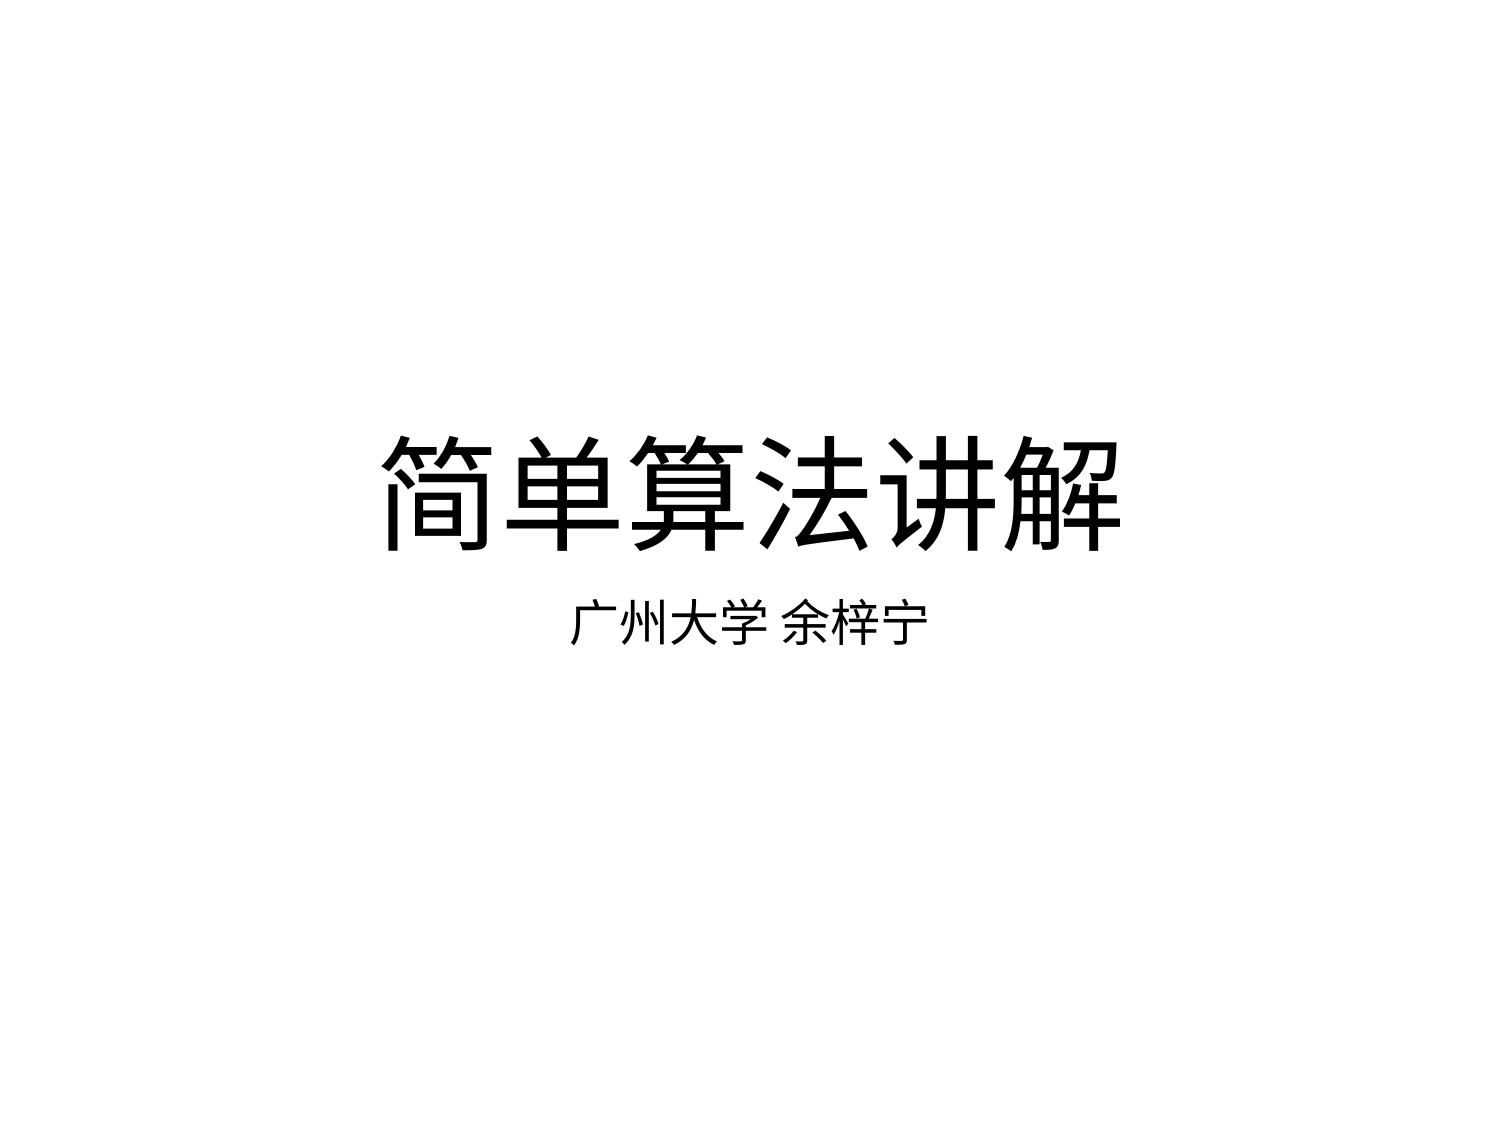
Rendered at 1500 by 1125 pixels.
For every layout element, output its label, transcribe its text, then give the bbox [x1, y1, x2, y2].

title 简单算法讲解 [112, 184, 1388, 576]
subtitle 广州大学 余梓宁 [187, 590, 1313, 863]
